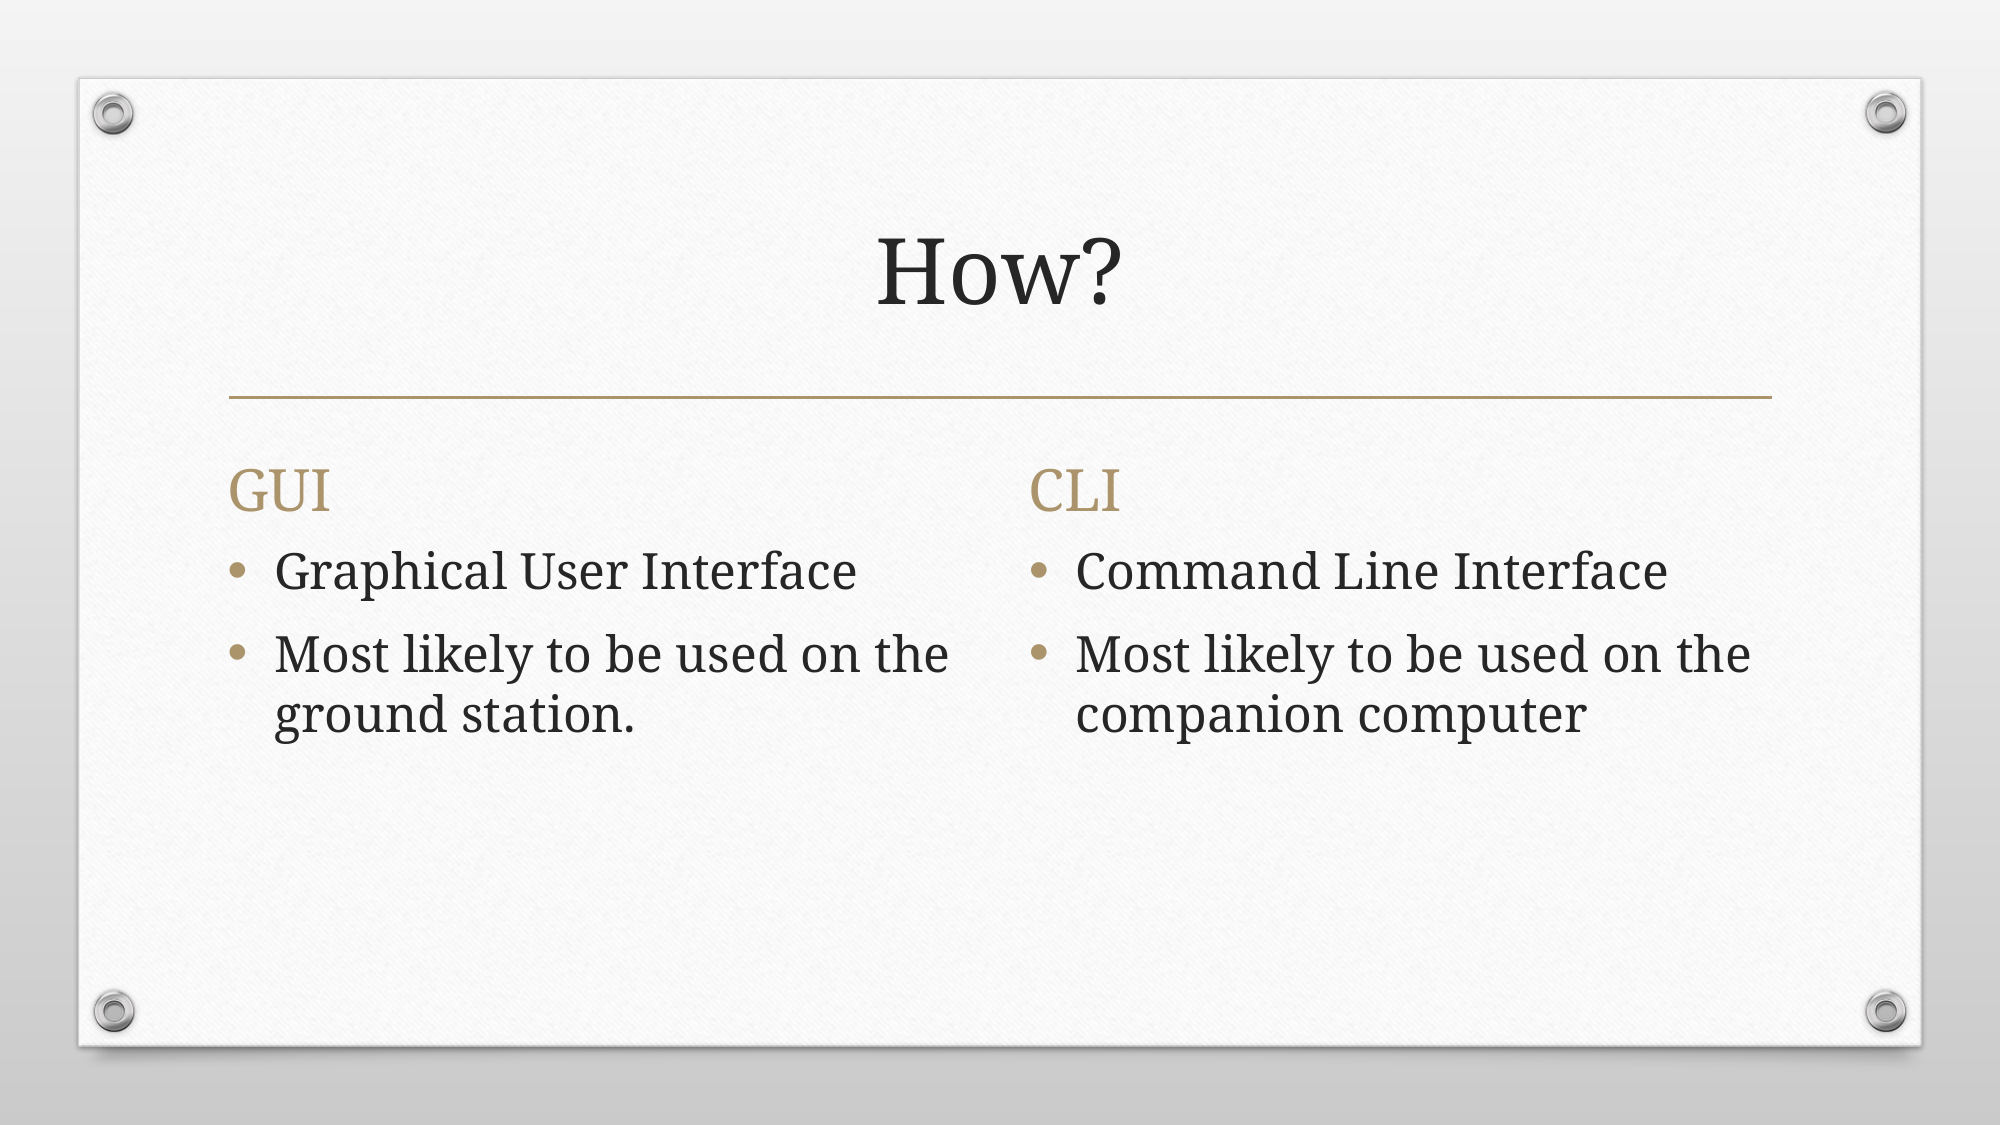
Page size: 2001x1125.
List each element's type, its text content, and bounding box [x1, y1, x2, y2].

list Command Line Interface Most likely to be used on the companion computer [1013, 532, 1788, 964]
title How? [212, 161, 1788, 375]
list CLI [1013, 436, 1788, 531]
list GUI [212, 436, 987, 531]
picture [0, 0, 2000, 1125]
list Graphical User Interface Most likely to be used on the ground station. [212, 532, 987, 964]
